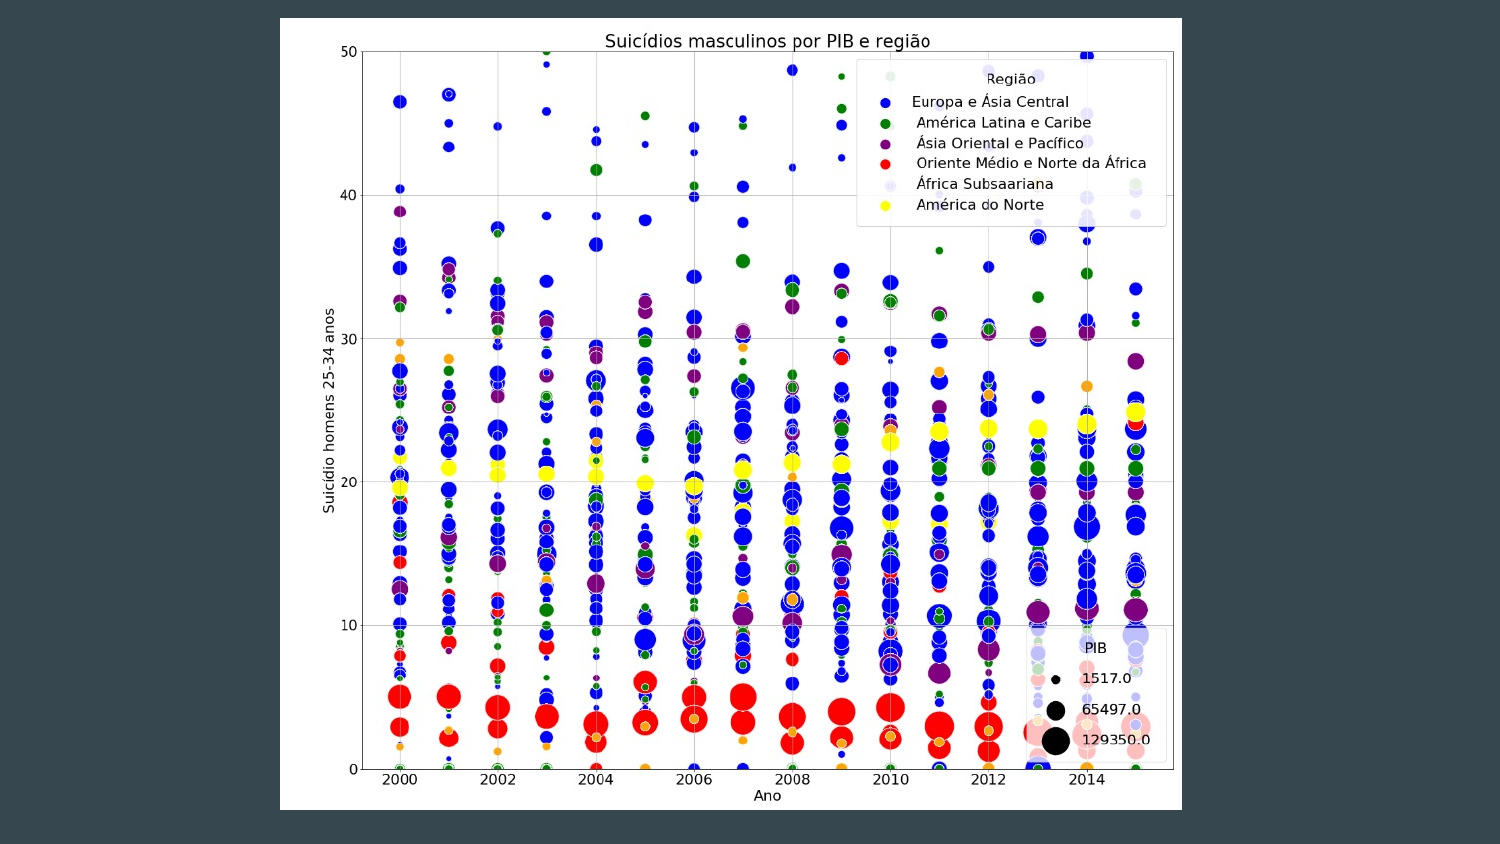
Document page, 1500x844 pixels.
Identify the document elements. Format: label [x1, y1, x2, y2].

picture [280, 18, 1182, 810]
